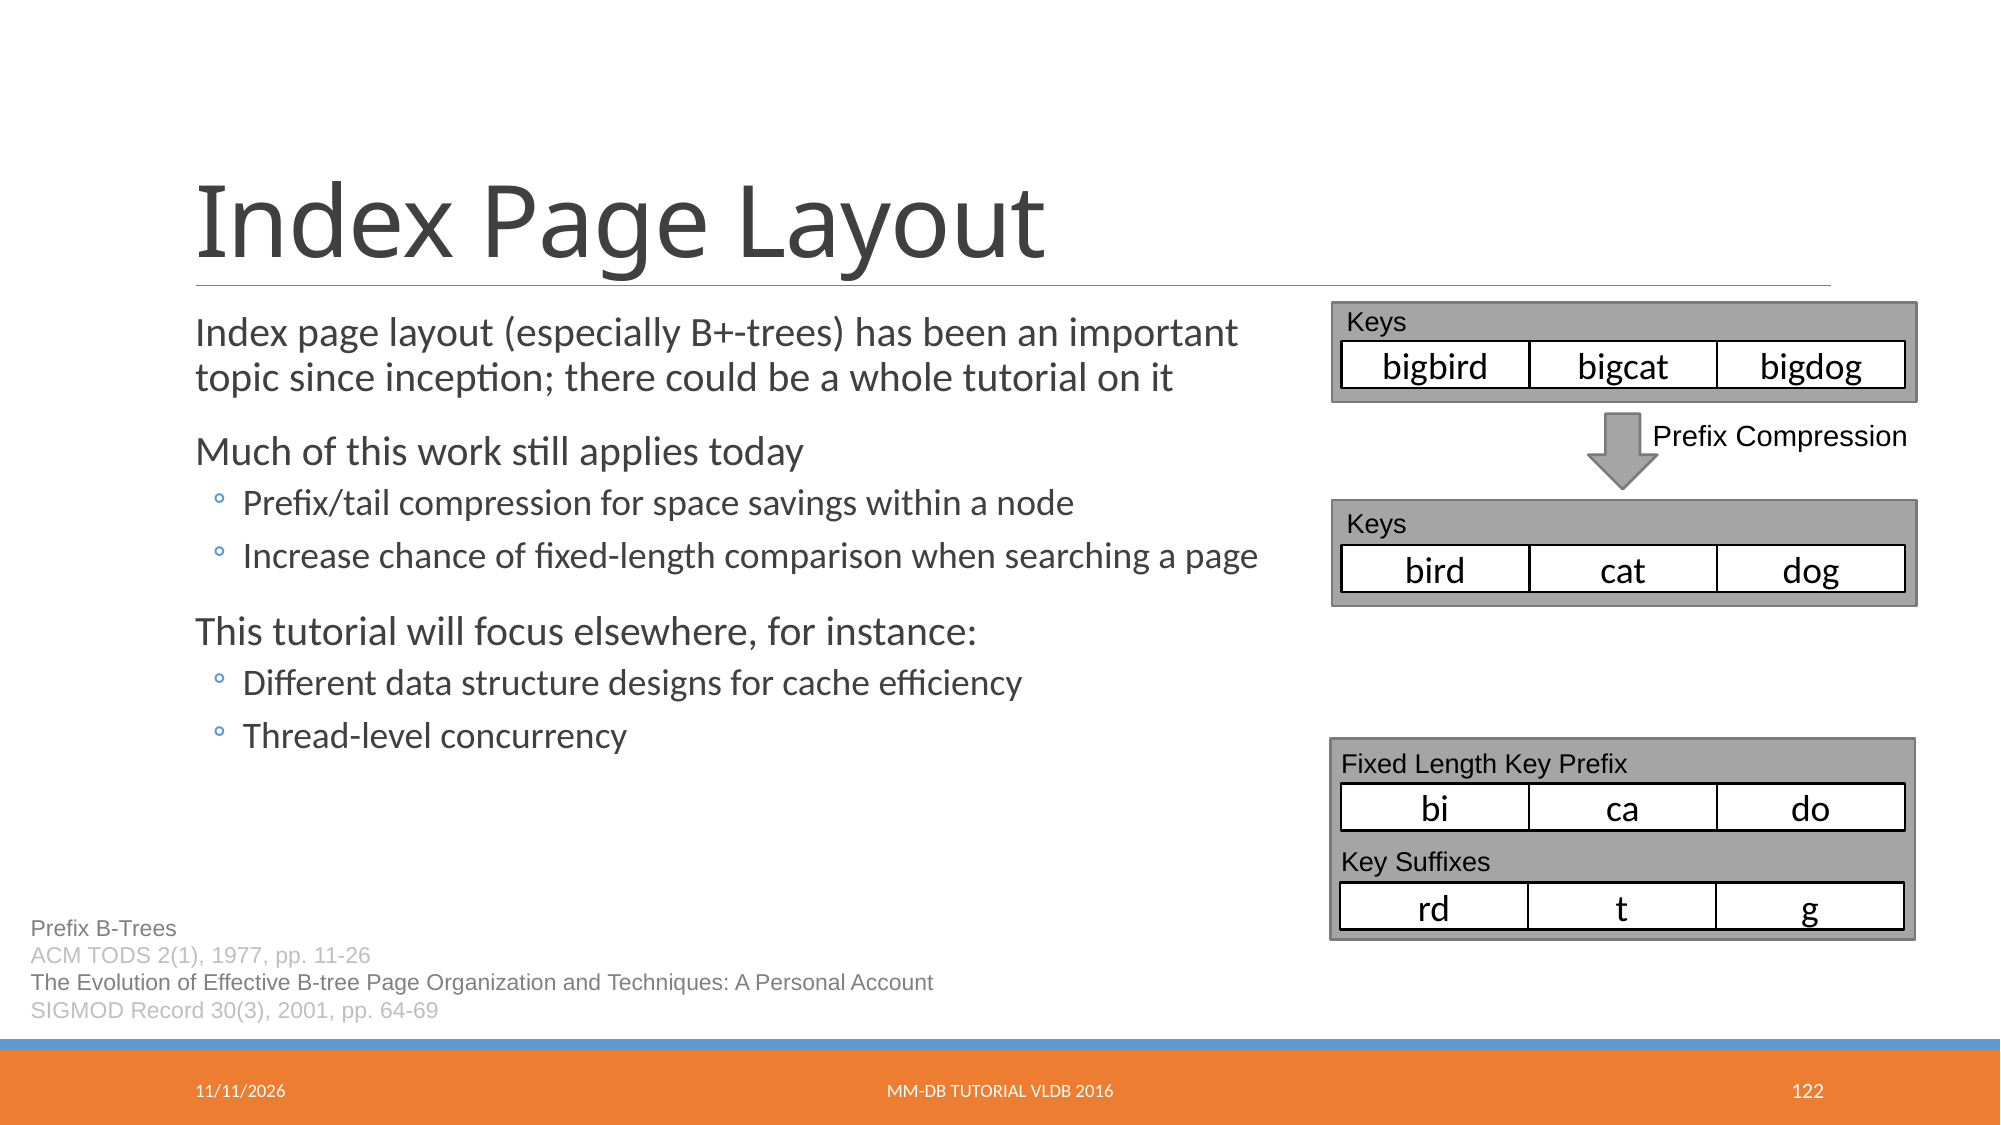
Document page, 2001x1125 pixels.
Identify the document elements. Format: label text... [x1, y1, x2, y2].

list Index page layout (especially B+-trees) has been an important topic since inception; there could be a whole tutorial on it Much of this work still applies today Prefix/tail compression for space savings within a node Increase chance of fixed-length comparison when searching a page This tutorial will focus elsewhere, for instance: Different data structure designs for cache efficiency Thread-level concurrency [180, 302, 1282, 863]
text_box bigdog [1716, 340, 1906, 389]
text_box dog [1716, 544, 1906, 593]
text_box t [1527, 881, 1715, 931]
text_box bigcat [1528, 340, 1716, 389]
text_box rd [1339, 881, 1527, 931]
title Index Page Layout [180, 47, 1830, 285]
text_box bi [1340, 782, 1528, 832]
text_box Keys [1331, 296, 1561, 344]
text_box Prefix Compression [1632, 410, 1929, 460]
text_box Key Suffixes [1326, 837, 1665, 885]
slide_number 122 [1624, 1059, 1840, 1120]
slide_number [180, 1059, 586, 1120]
footer MM-DB Tutorial VLDB 2016 [604, 1059, 1396, 1120]
text_box do [1716, 782, 1906, 832]
text_box bird [1340, 547, 1528, 593]
text_box Keys [1331, 499, 1561, 547]
text_box cat [1528, 544, 1716, 593]
text_box Prefix B-Trees ACM TODS 2(1), 1977, pp. 11-26 The Evolution of Effective B-tree Page Organization and Techniques: A Personal Account SIGMOD Record 30(3), 2001, pp. 64-69 [15, 905, 1059, 1058]
text_box [1329, 737, 1916, 941]
text_box [1331, 301, 1918, 403]
text_box bigbird [1340, 344, 1528, 389]
text_box [1331, 499, 1918, 607]
text_box g [1715, 881, 1905, 931]
text_box ca [1528, 782, 1716, 832]
text_box Fixed Length Key Prefix [1326, 738, 1665, 786]
text_box [1586, 412, 1654, 491]
